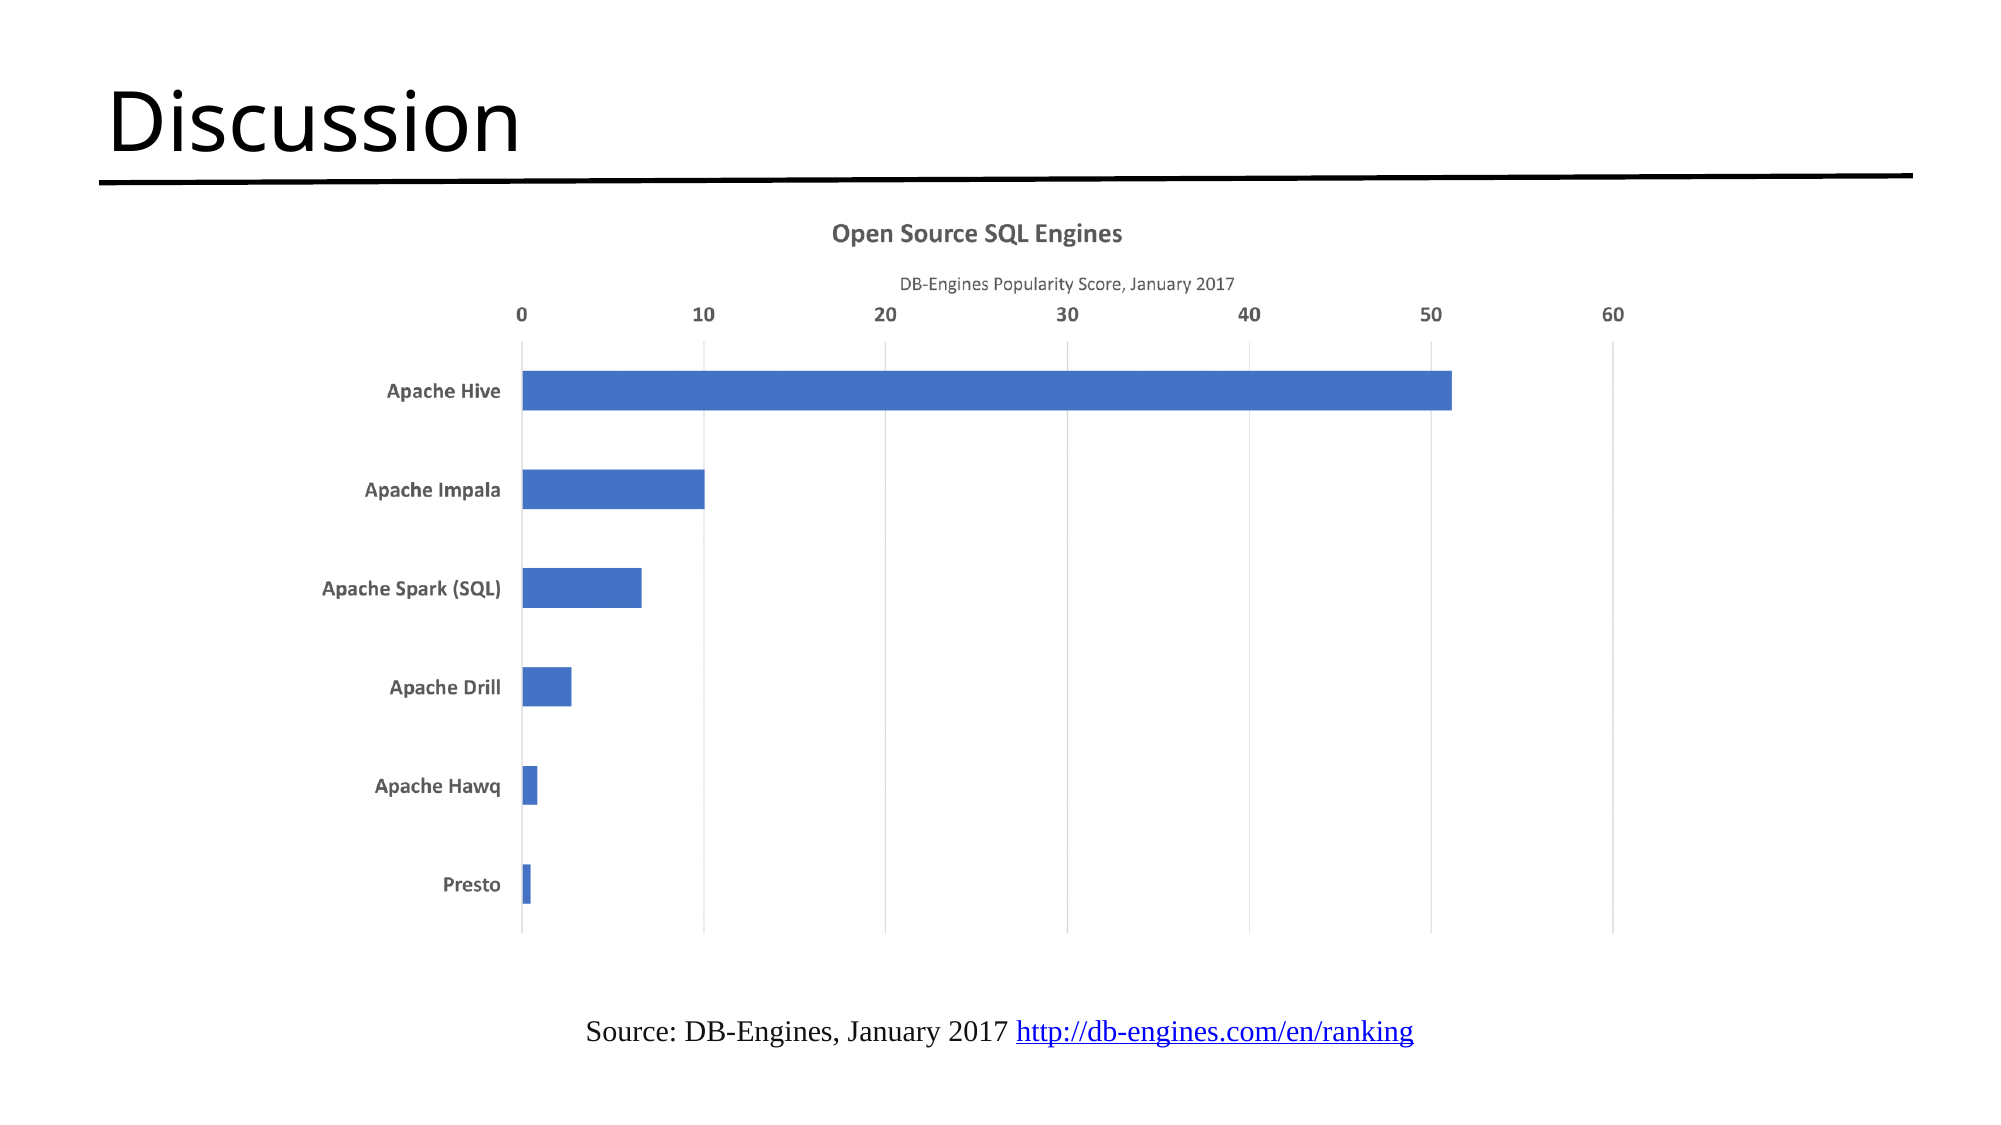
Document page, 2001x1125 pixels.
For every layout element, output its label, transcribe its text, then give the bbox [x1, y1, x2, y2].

title Discussion [98, 15, 1825, 234]
picture [311, 202, 1642, 952]
text_box Source: DB-Engines, January 2017 http://db-engines.com/en/ranking [578, 968, 1422, 1055]
